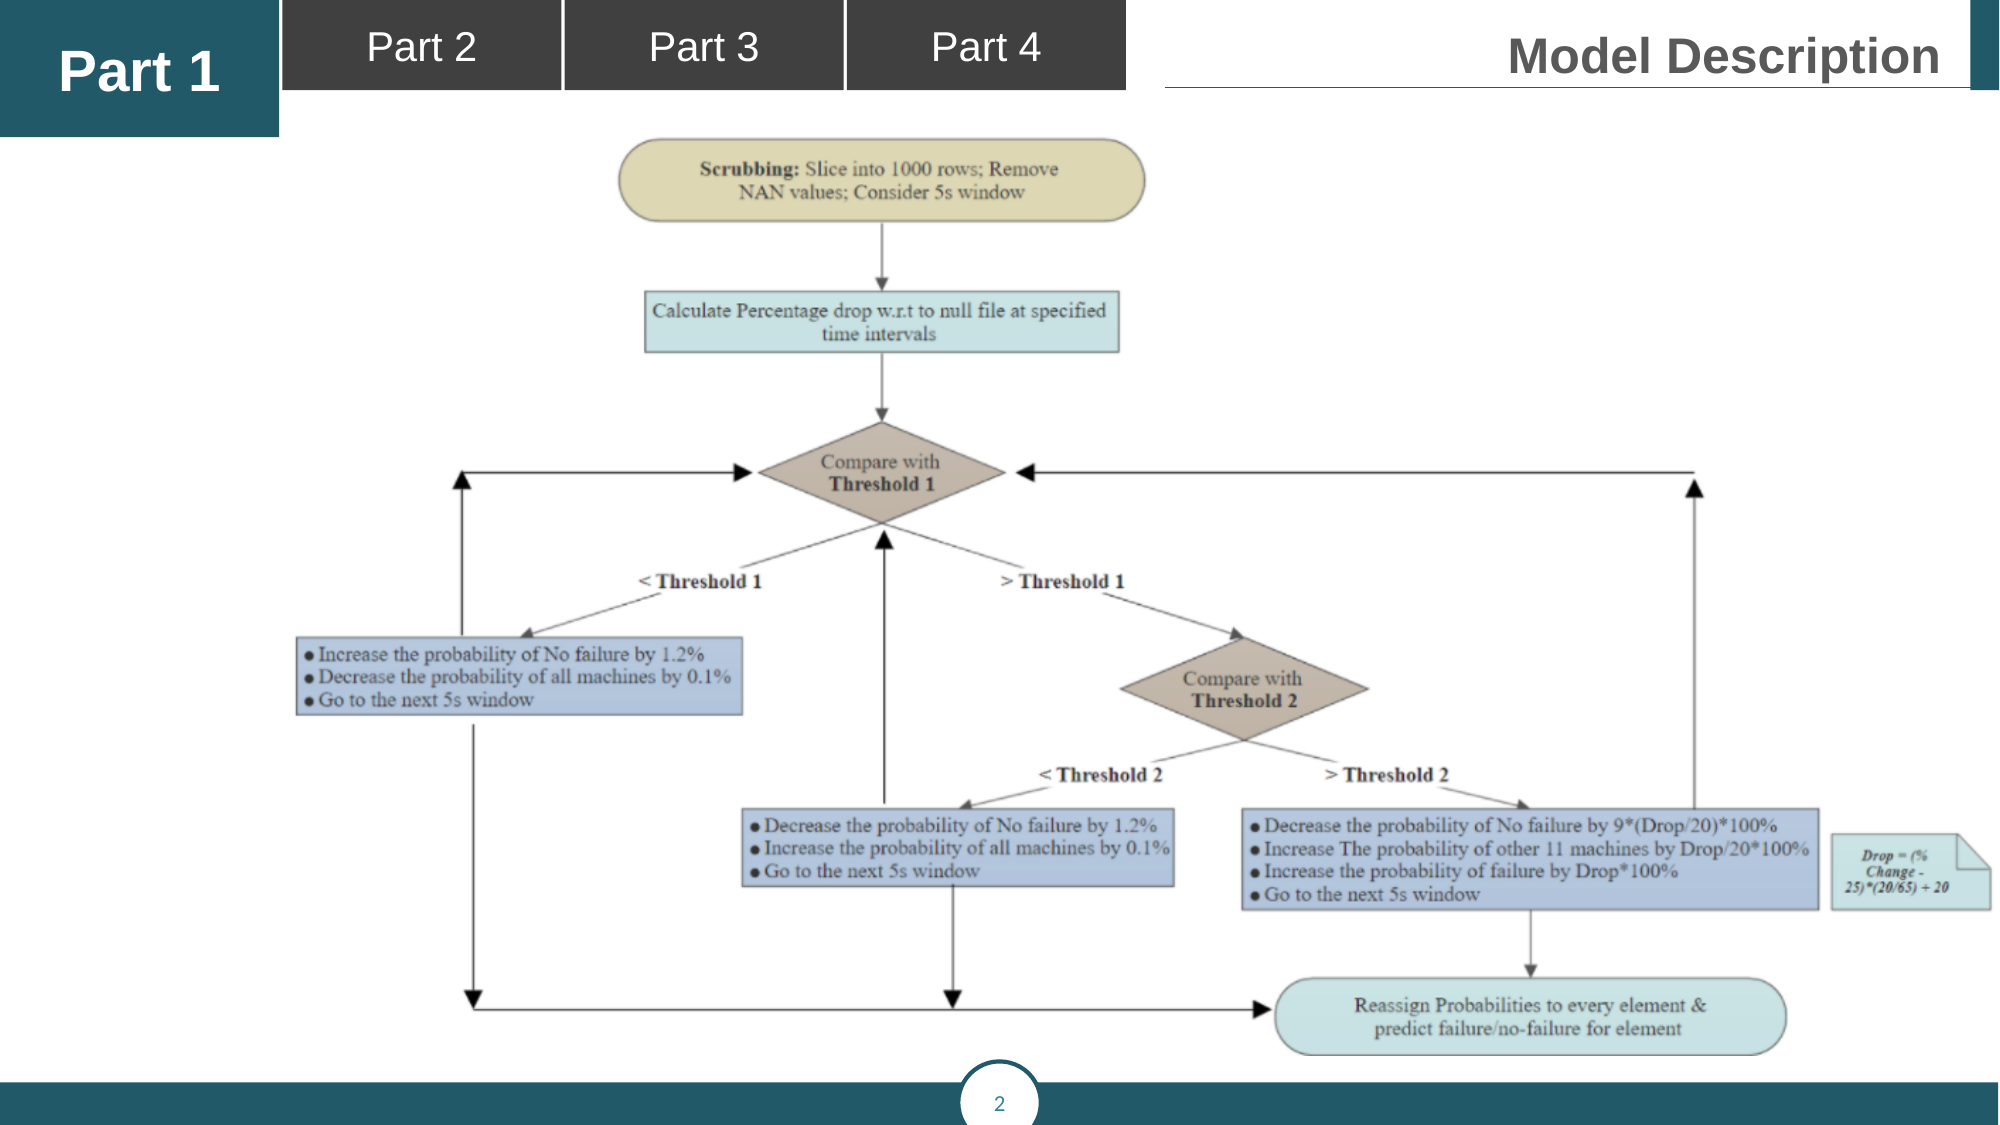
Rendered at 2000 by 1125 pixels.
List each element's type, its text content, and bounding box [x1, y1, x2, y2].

picture [289, 135, 2000, 1056]
text_box Model Description [1462, 16, 1957, 87]
